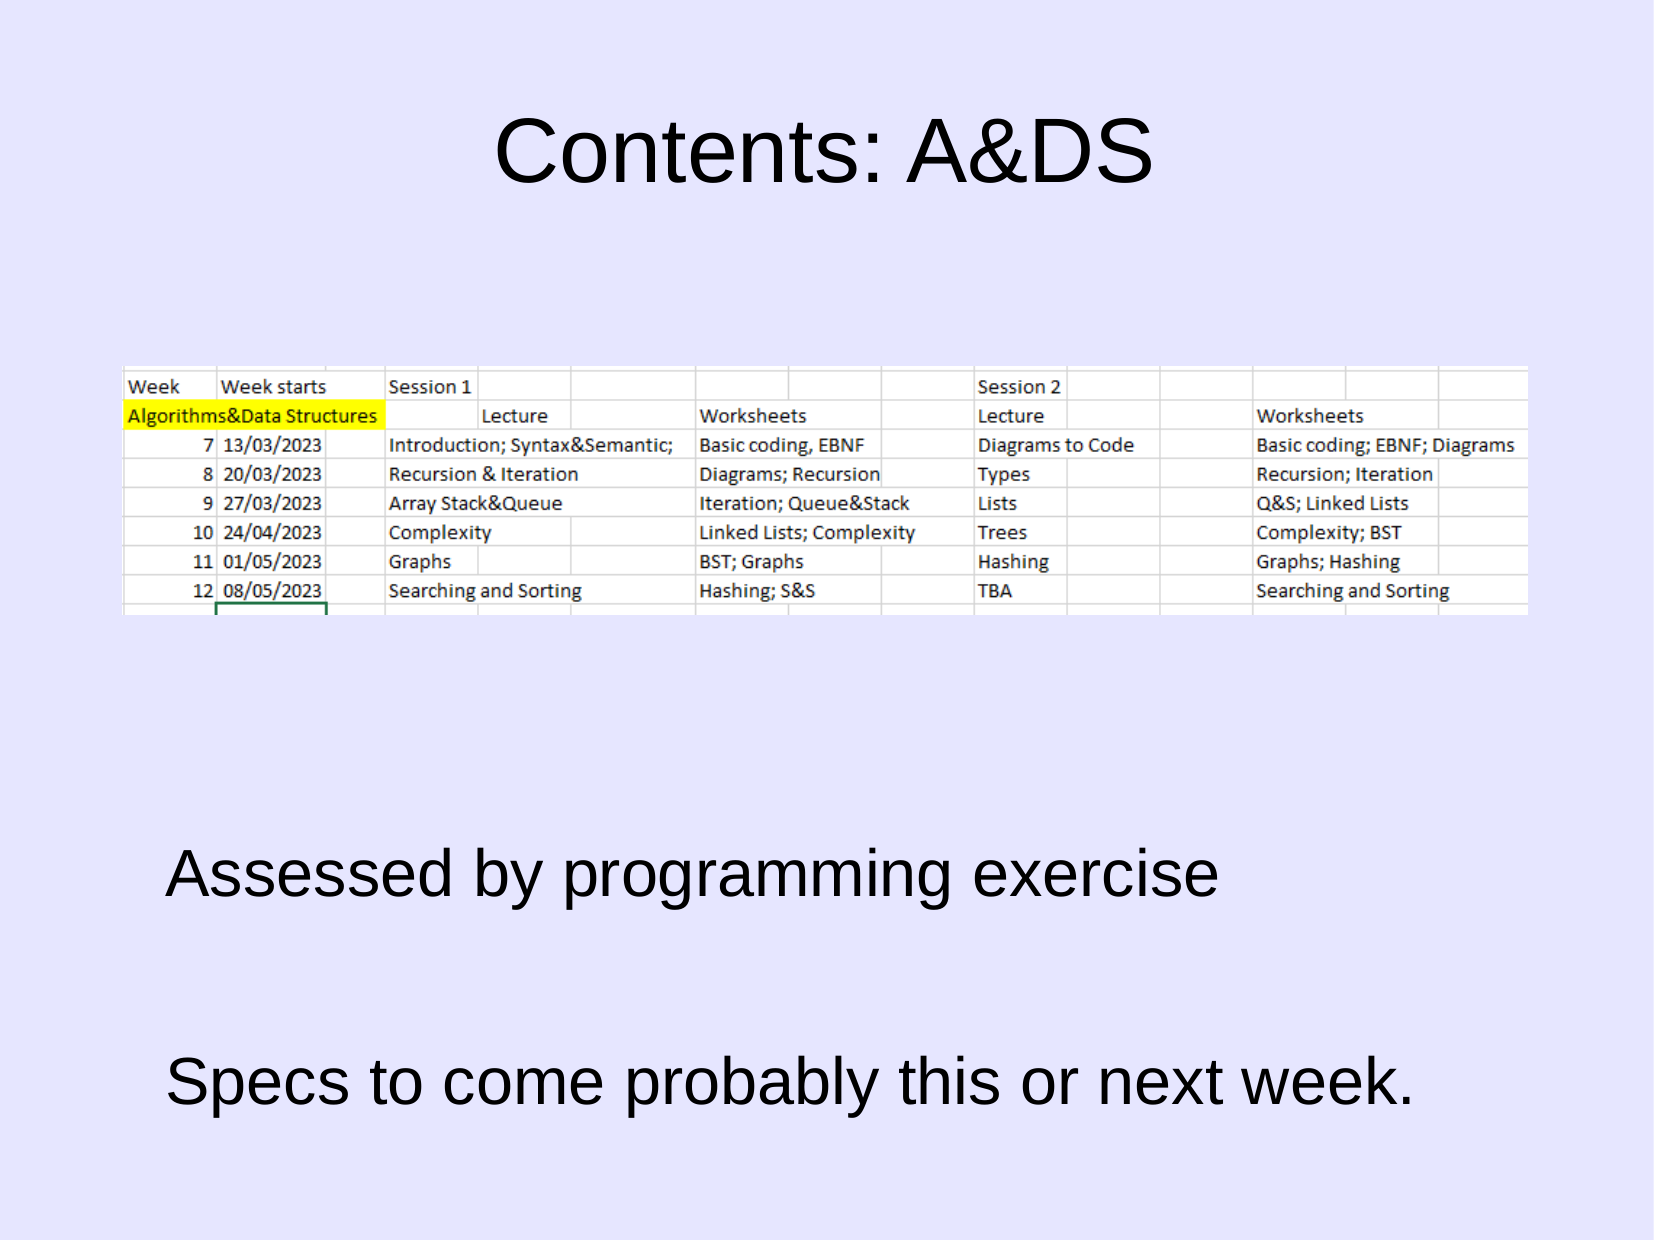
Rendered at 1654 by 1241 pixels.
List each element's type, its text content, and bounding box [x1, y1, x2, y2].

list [122, 366, 1528, 615]
list Assessed by programming exercise Specs to come probably this or next week. [165, 832, 1568, 1117]
title Contents: A&DS [82, 49, 1568, 254]
